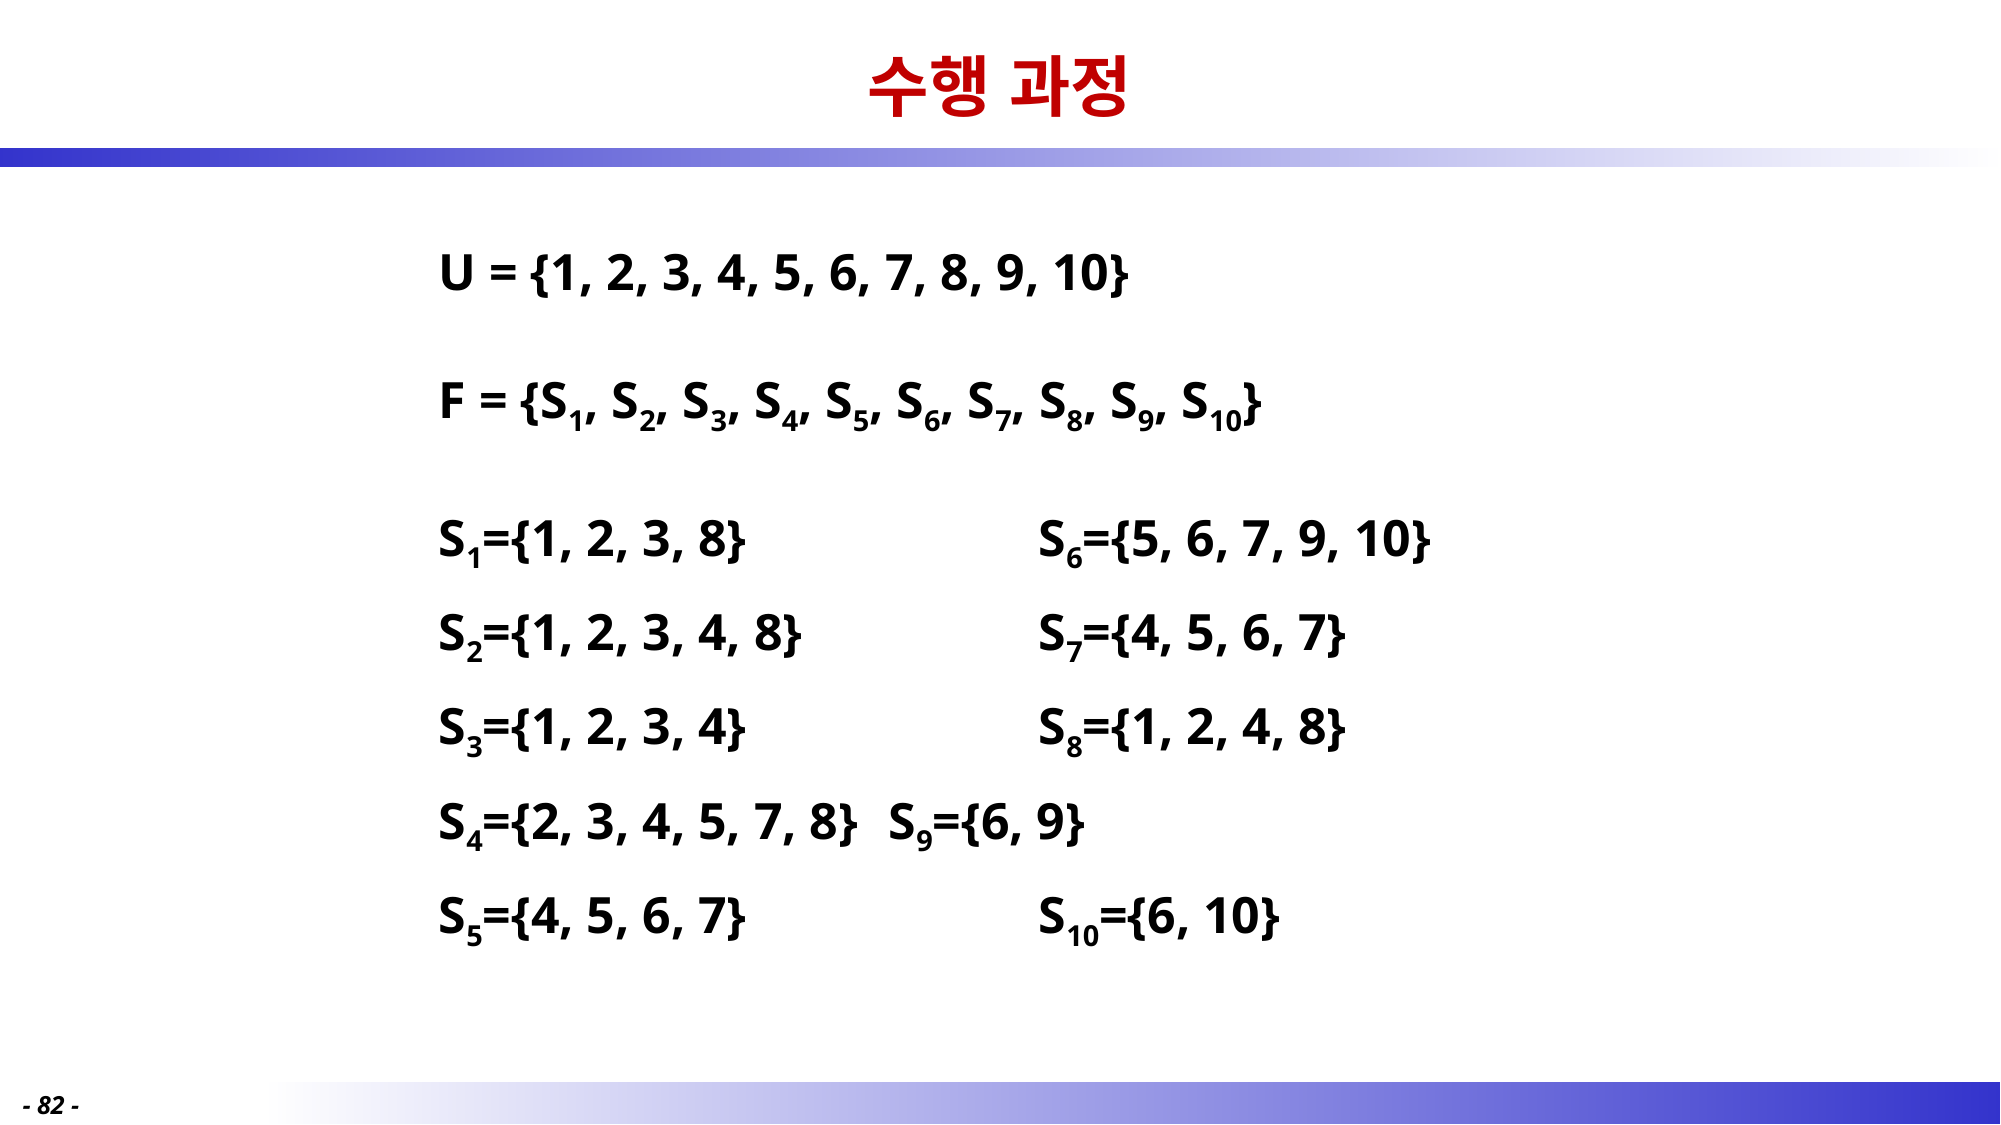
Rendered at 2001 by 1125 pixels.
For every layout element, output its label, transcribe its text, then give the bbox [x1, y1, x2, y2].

title 수행 과정 [150, 7, 1850, 163]
slide_number - 82 - [7, 1082, 150, 1118]
list U = {1, 2, 3, 4, 5, 6, 7, 8, 9, 10} F = {S1, S2, S3, S4, S5, S6, S7, S8, S9, S10} S1={1, 2, 3, 8} S6={5, 6, 7, 9, 10} S2={1, 2, 3, 4, 8} S7={4, 5, 6, 7} S3={1, 2, 3, 4} S8={1, 2, 4, 8} S4={2, 3, 4, 5, 7, 8} S9={6, 9} S5={4, 5, 6, 7} S10={6, 10} [364, 220, 1640, 1024]
